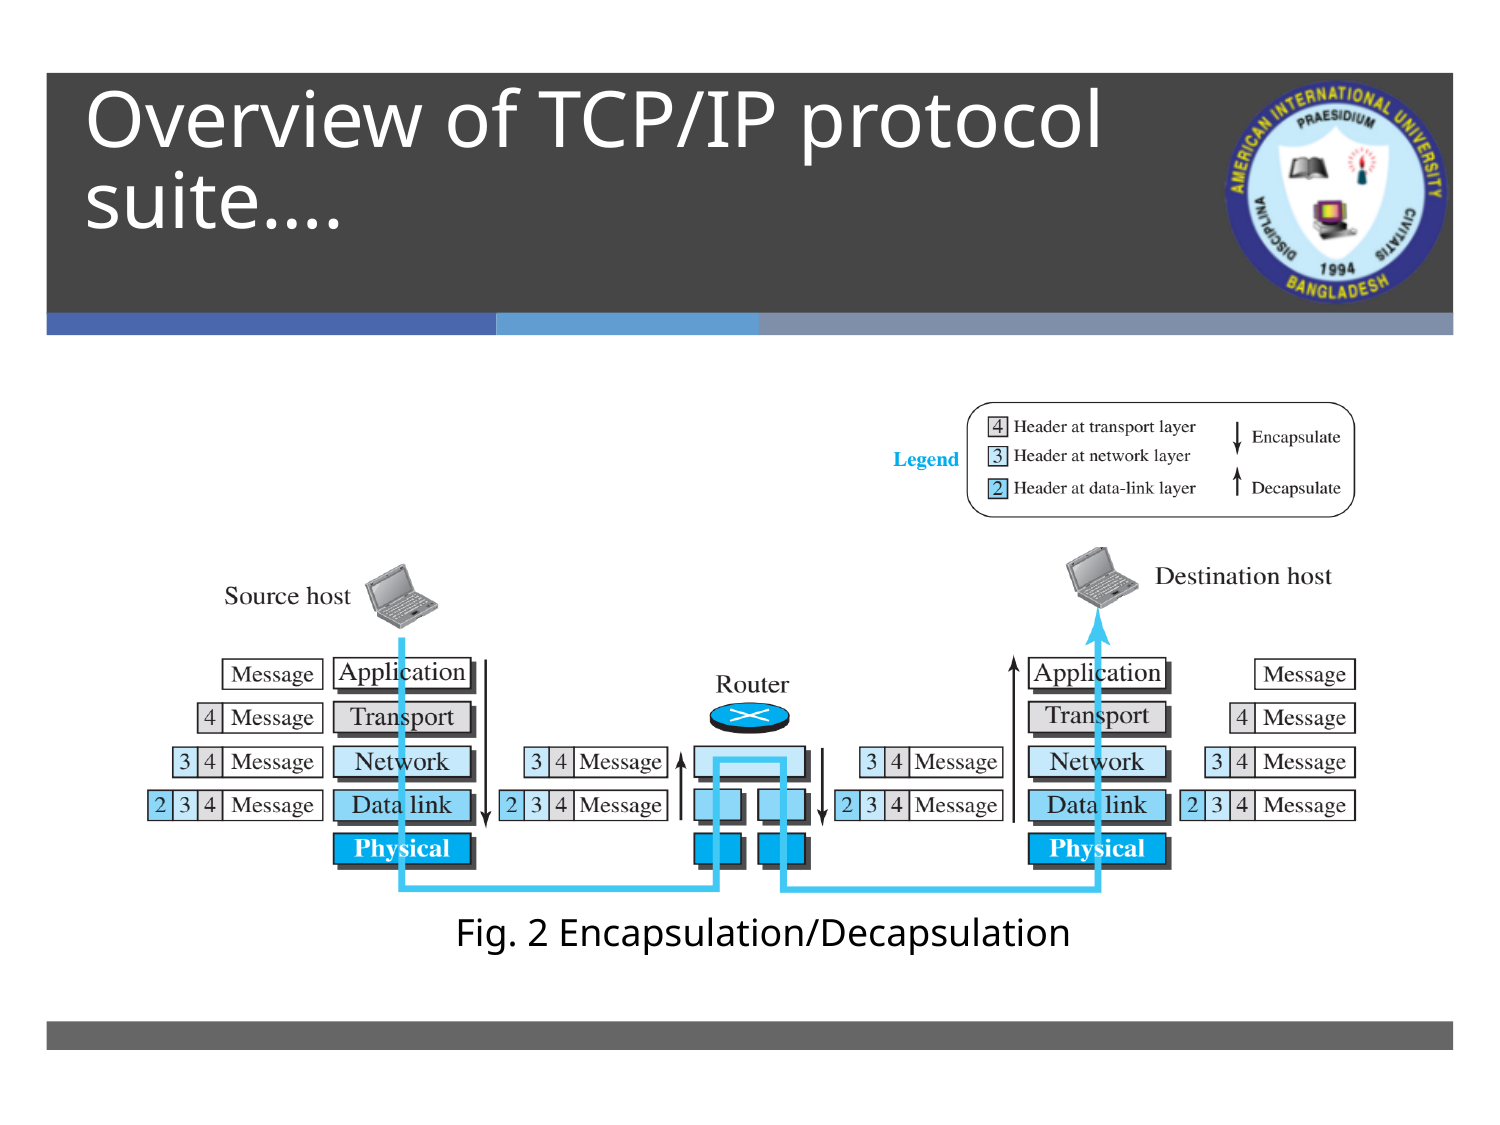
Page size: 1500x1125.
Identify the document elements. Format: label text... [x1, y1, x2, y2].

title Overview of TCP/IP protocol suite…. [69, 73, 1351, 253]
subtitle [78, 251, 1351, 331]
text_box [134, 387, 1366, 963]
picture [1351, 75, 1454, 310]
